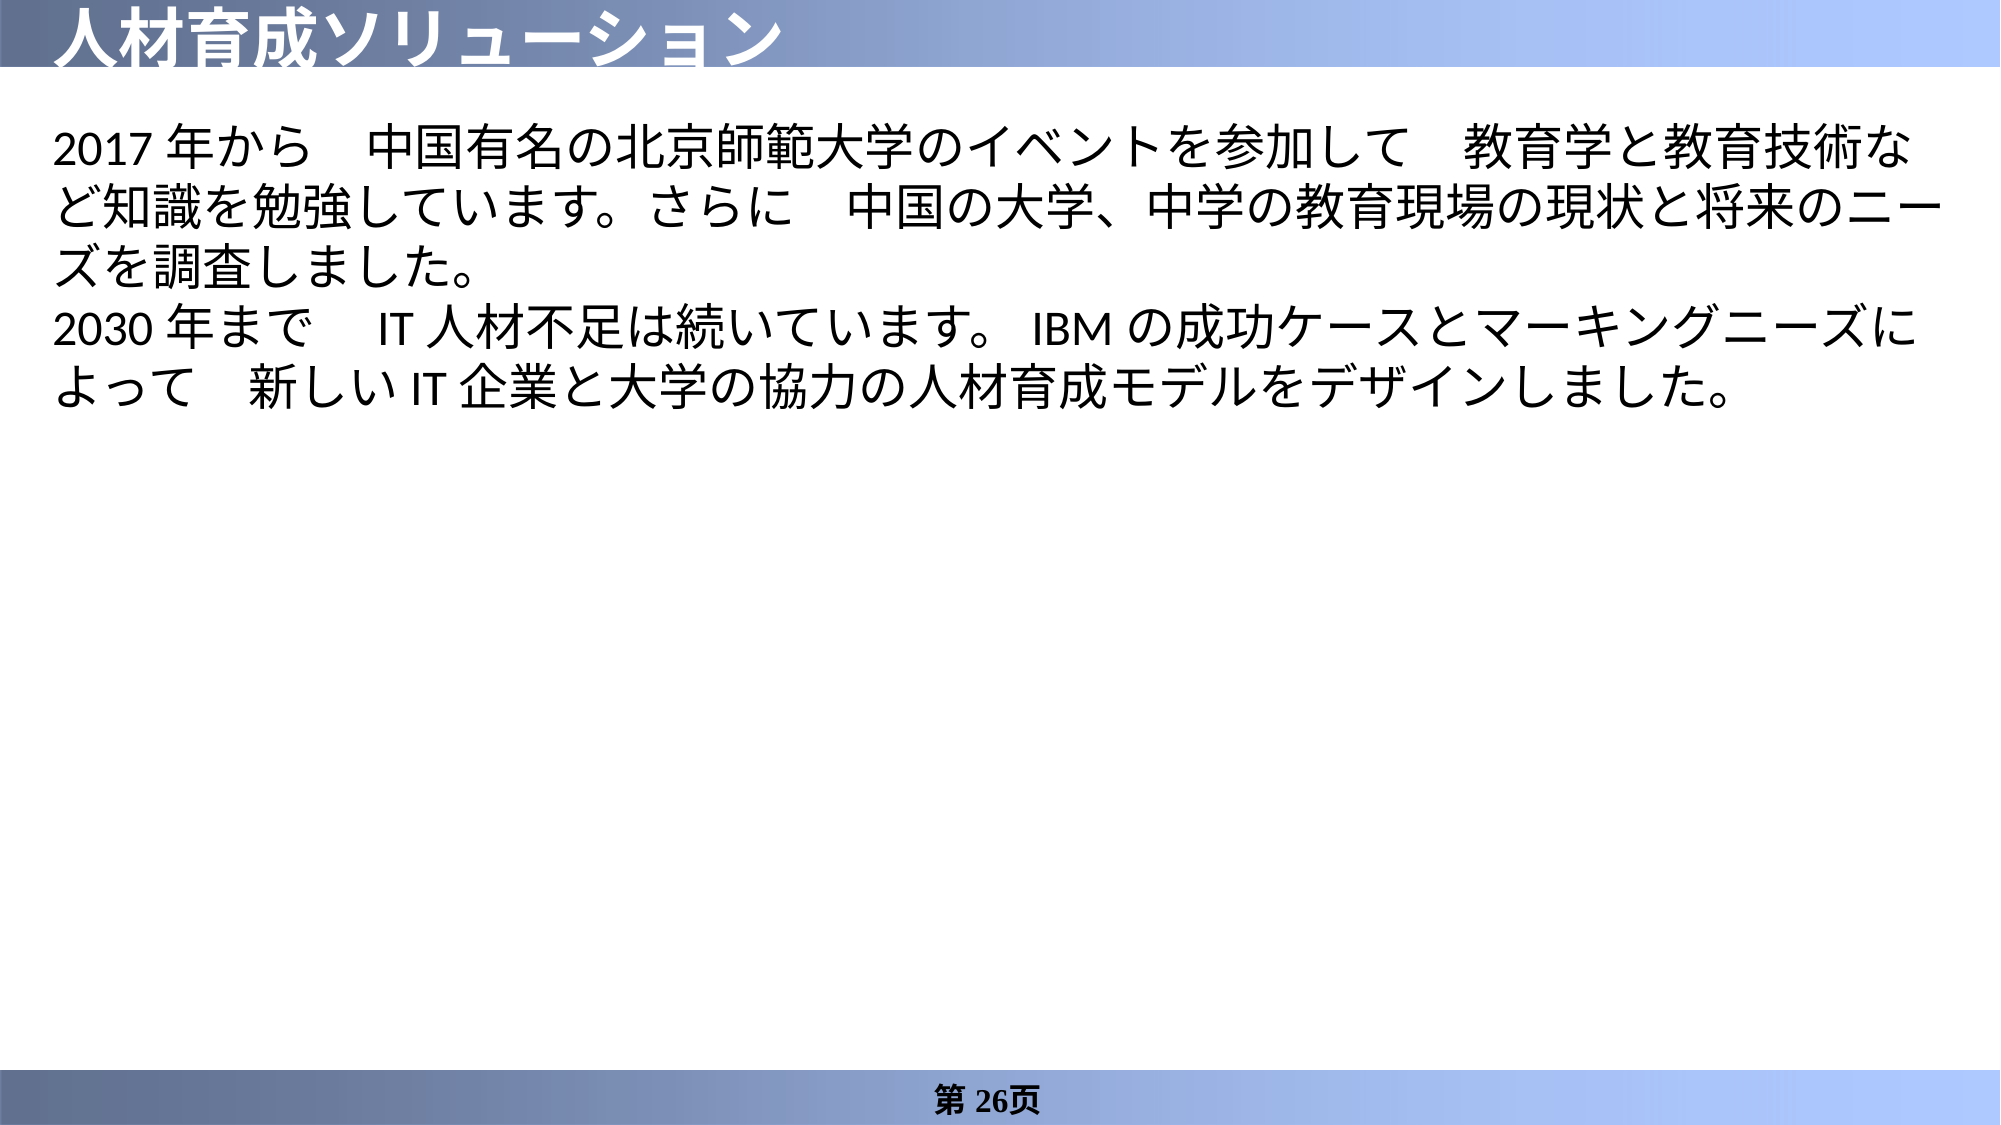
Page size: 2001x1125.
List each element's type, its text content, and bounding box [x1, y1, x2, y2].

title 人材育成ソリューション [52, 0, 1946, 71]
list 2017年から 中国有名の北京師範大学のイベントを参加して 教育学と教育技術など知識を勉強しています。さらに 中国の大学、中学の教育現場の現状と将来のニーズを調査しました。 2030年まで IT人材不足は続いています。IBMの成功ケースとマーキングニーズによって 新しいIT企業と大学の協力の人材育成モデルをデザインしました。 [52, 115, 1946, 988]
slide_number 第26页 [934, 1078, 1063, 1117]
